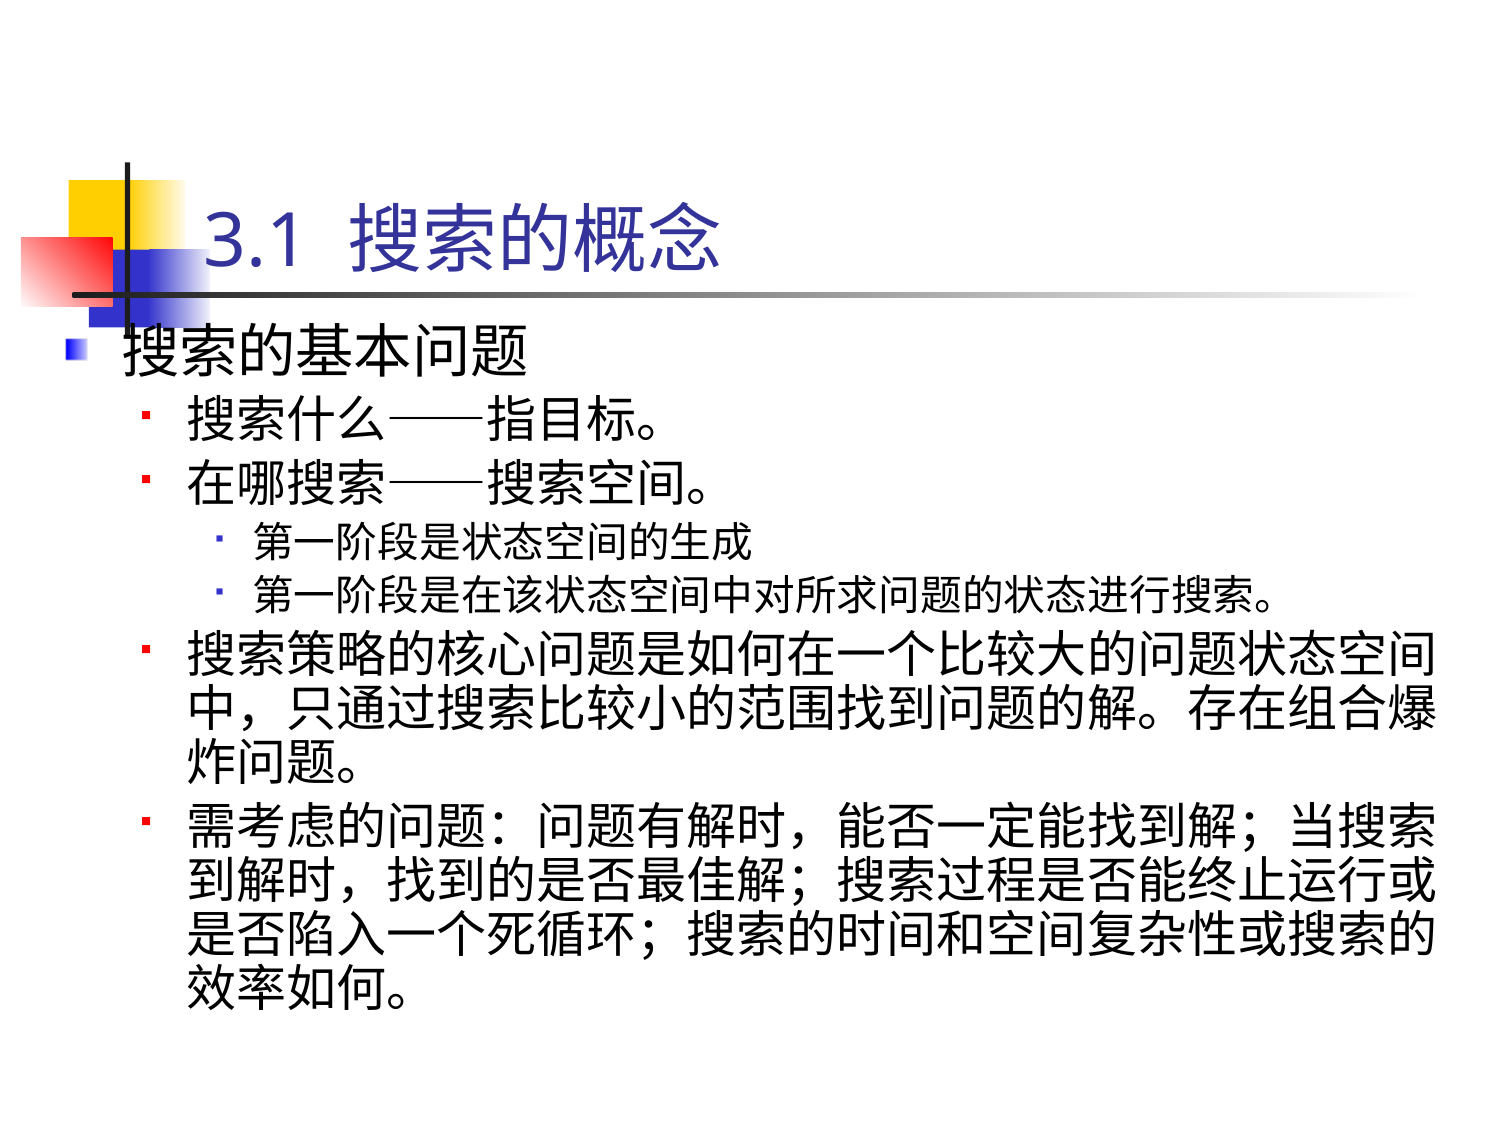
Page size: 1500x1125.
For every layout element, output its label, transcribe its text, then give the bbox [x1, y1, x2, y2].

title 3.1 搜索的概念 [188, 101, 1468, 289]
picture [64, 337, 90, 363]
list 搜索的基本问题 搜索什么——指目标。 在哪搜索——搜索空间。 第一阶段是状态空间的生成 第一阶段是在该状态空间中对所求问题的状态进行搜索。 搜索策略的核心问题是如何在一个比较大的问题状态空间中，只通过搜索比较小的范围找到问题的解。存在组合爆炸问题。 需考虑的问题：问题有解时，能否一定能找到解；当搜索到解时，找到的是否最佳解；搜索过程是否能终止运行或是否陷入一个死循环；搜索的时间和空间复杂性或搜索的效率如何。 [49, 314, 1468, 1094]
